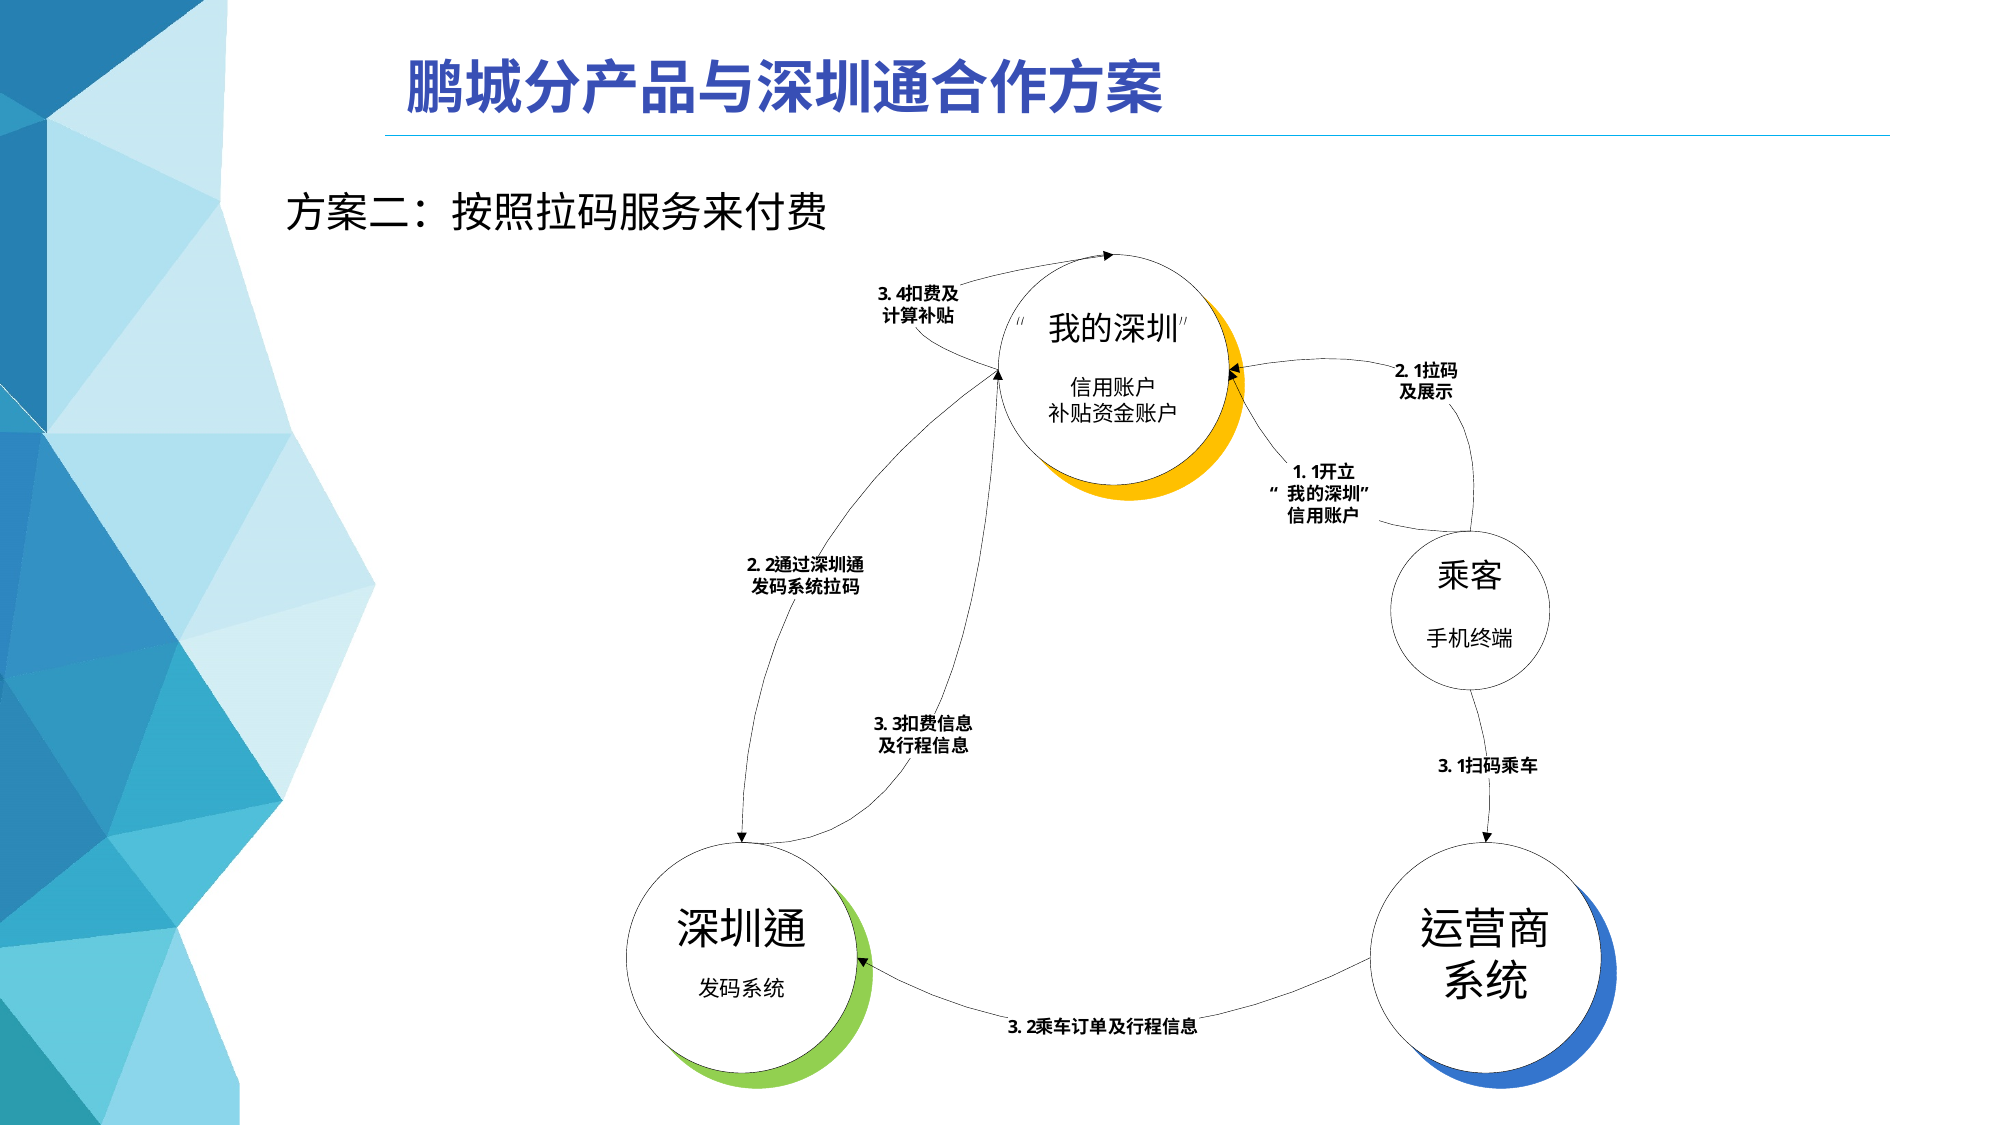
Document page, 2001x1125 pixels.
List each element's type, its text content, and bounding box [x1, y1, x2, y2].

text_box 方案二：按照拉码服务来付费 [270, 153, 1016, 244]
title 鹏城分产品与深圳通合作方案 [391, 0, 1965, 130]
picture [624, 248, 1619, 1091]
picture [0, 0, 382, 1125]
